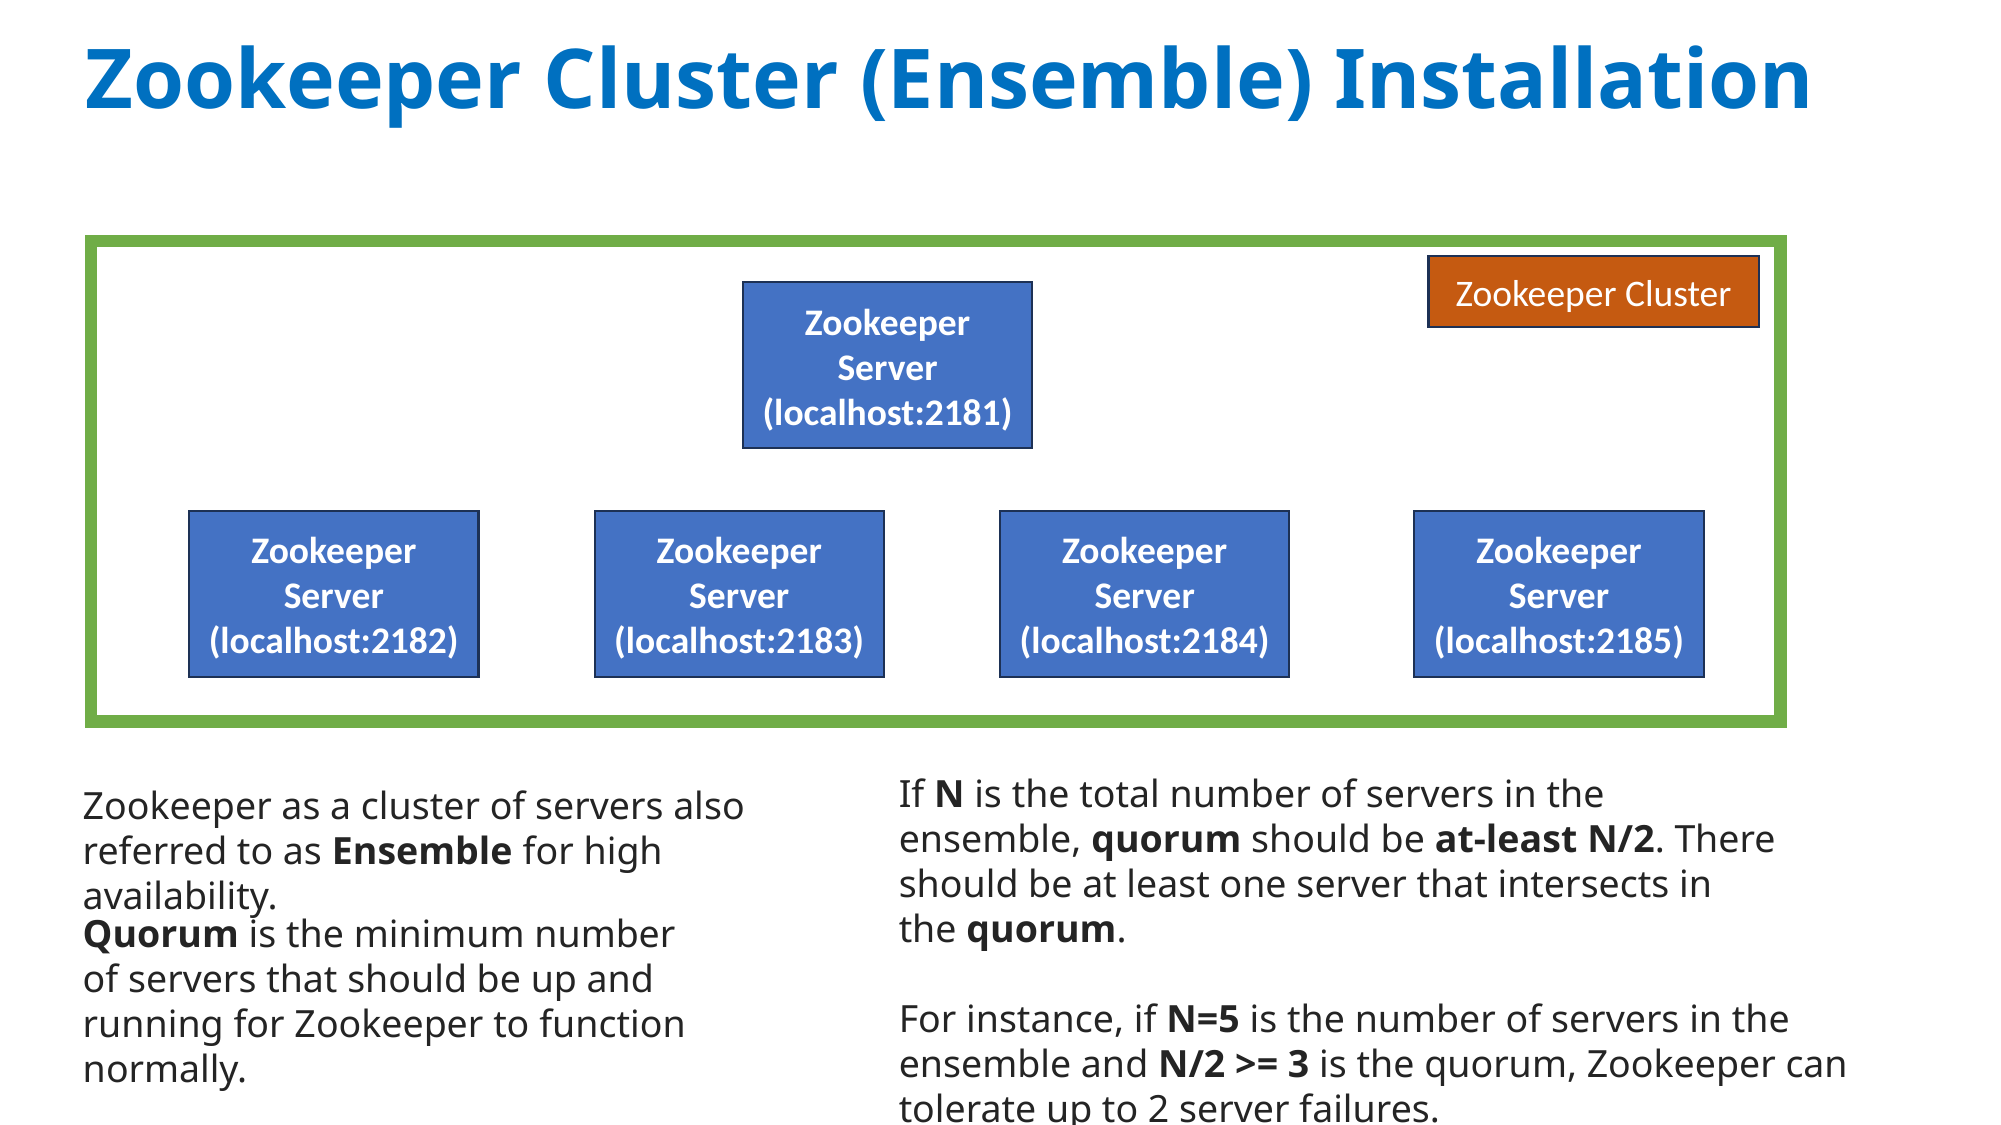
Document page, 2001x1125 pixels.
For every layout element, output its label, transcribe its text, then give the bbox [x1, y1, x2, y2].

text_box If N is the total number of servers in the ensemble, quorum should be at-least N/2. There should be at least one server that intersects in the quorum. For instance, if N=5 is the number of servers in the ensemble and N/2 >= 3 is the quorum, Zookeeper can tolerate up to 2 server failures. [883, 762, 1884, 1125]
text_box Quorum is the minimum number of servers that should be up and running for Zookeeper to function normally. [67, 902, 722, 1098]
text_box Zookeeper Cluster [1427, 255, 1760, 328]
text_box [90, 240, 1781, 722]
text_box Zookeeper as a cluster of servers also referred to as Ensemble for high availability. [67, 775, 784, 925]
text_box Zookeeper Server (localhost:2182) [188, 510, 480, 678]
text_box Zookeeper Server (localhost:2184) [999, 510, 1290, 678]
text_box Zookeeper Server (localhost:2183) [594, 510, 885, 678]
title Zookeeper Cluster (Ensemble) Installation [39, 29, 1861, 136]
text_box Zookeeper Server (localhost:2181) [742, 281, 1033, 449]
text_box Zookeeper Server (localhost:2185) [1413, 510, 1705, 678]
